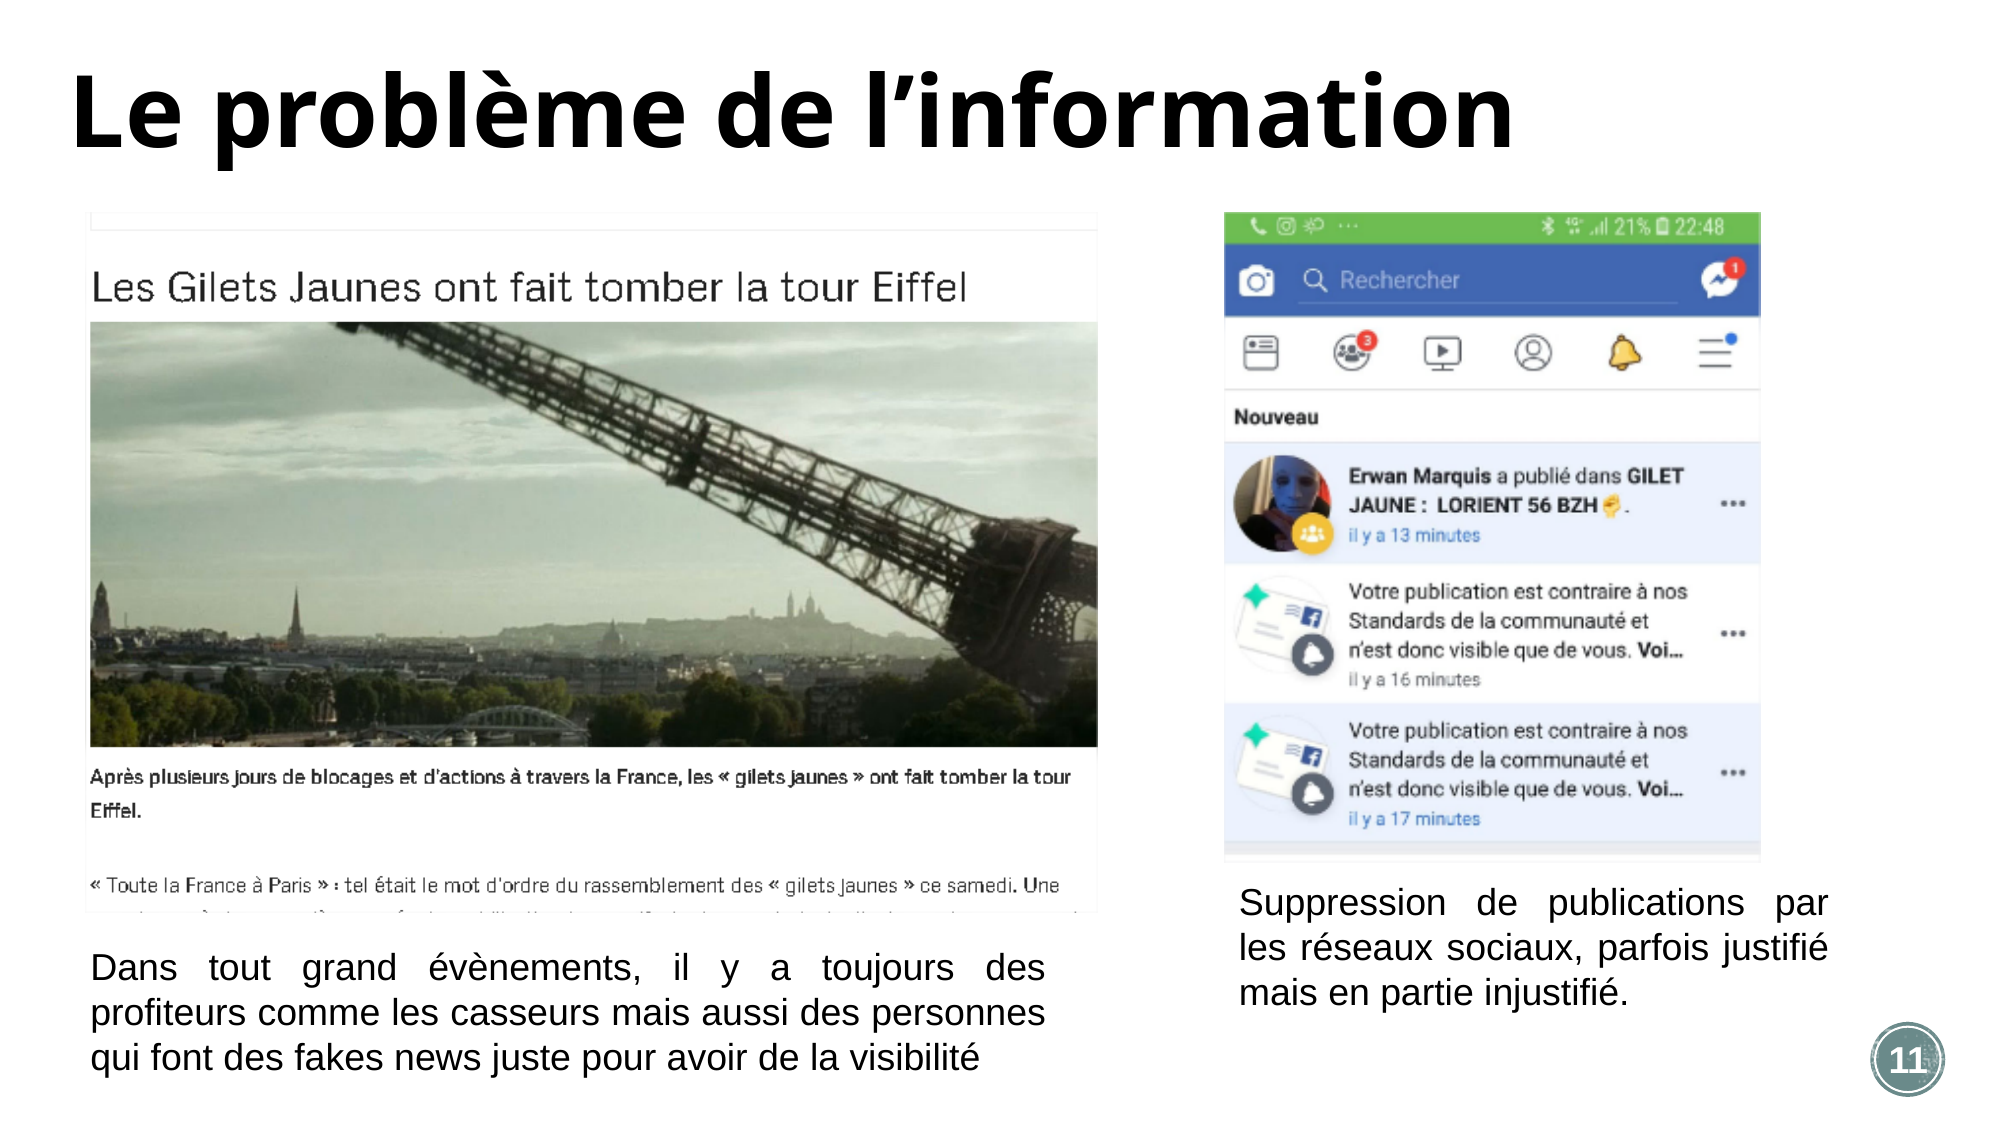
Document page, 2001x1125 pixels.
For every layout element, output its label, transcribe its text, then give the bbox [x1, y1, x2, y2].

text_box Dans tout grand évènements, il y a toujours des profiteurs comme les casseurs mais aussi des personnes qui font des fakes news juste pour avoir de la visibilité [75, 935, 1061, 1085]
title Le problème de l’information [53, 0, 1704, 247]
text_box Suppression de publications par les réseaux sociaux, parfois justifié mais en partie injustifié. [1224, 870, 1844, 1021]
picture [1224, 212, 1761, 863]
picture [85, 212, 1098, 913]
text_box 11 [1873, 1028, 1959, 1089]
